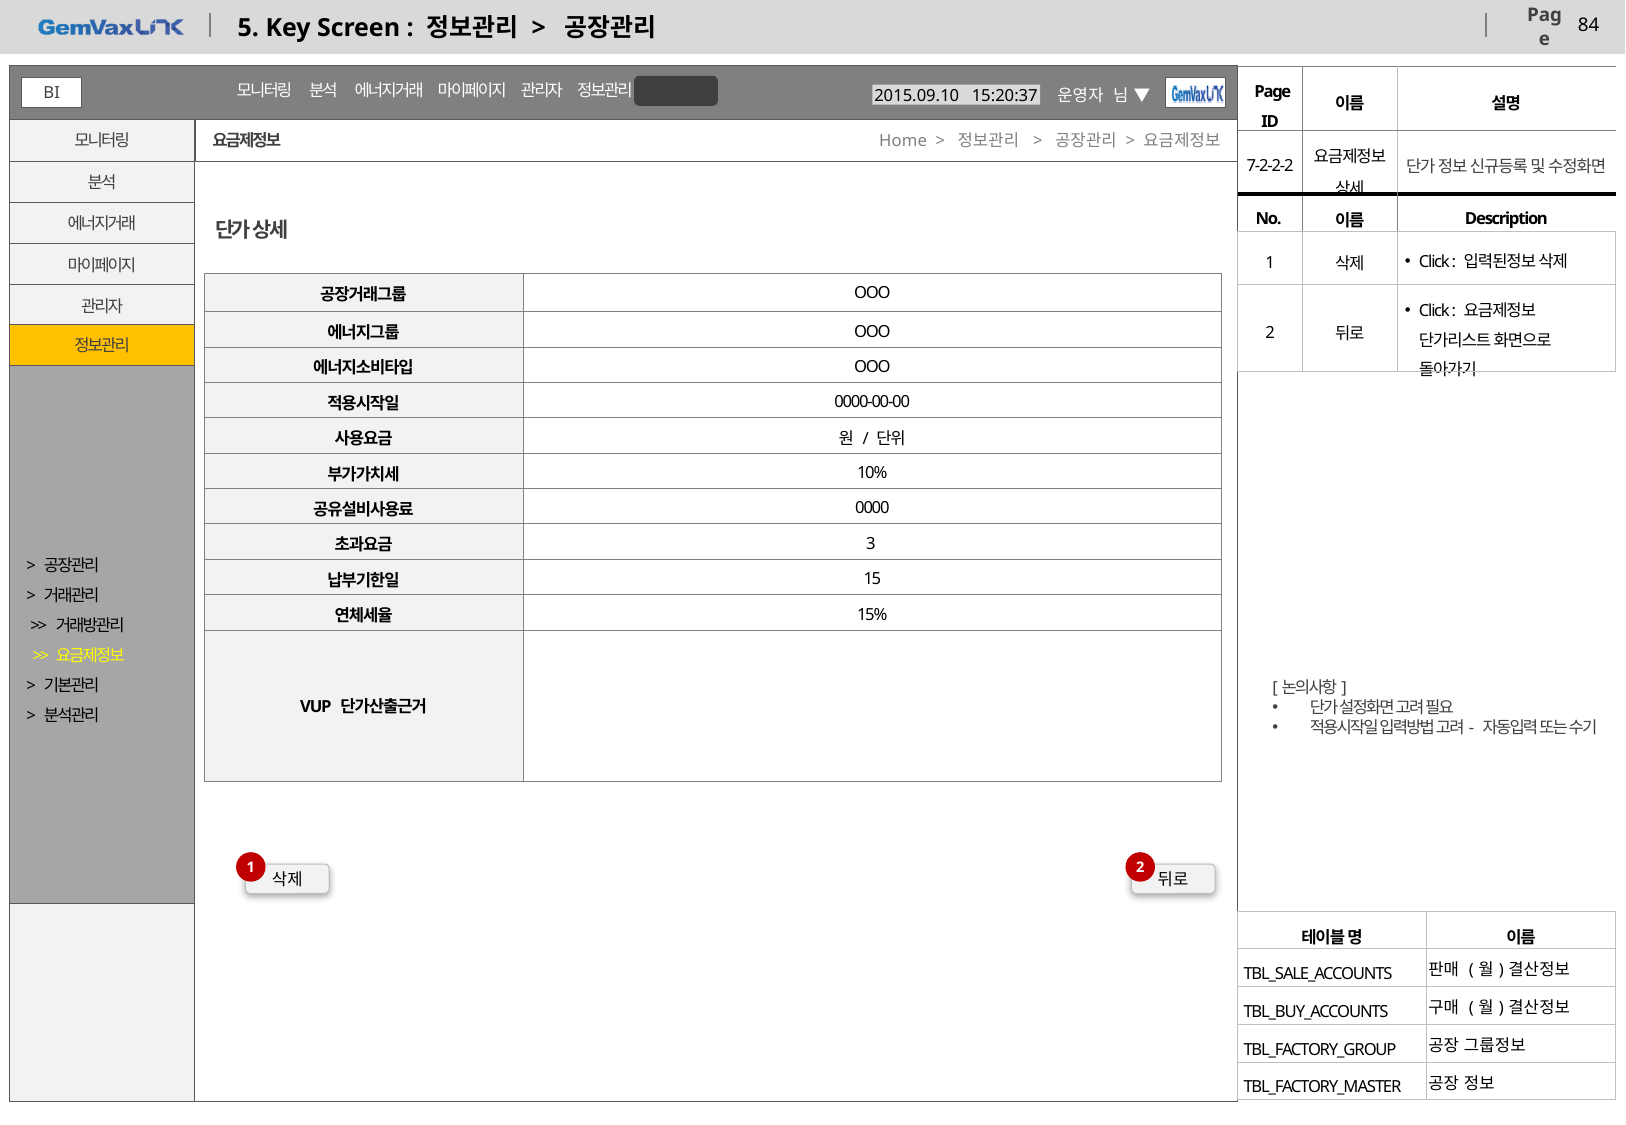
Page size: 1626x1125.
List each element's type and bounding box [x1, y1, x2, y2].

table_cell [524, 454, 1221, 488]
table_cell [1427, 1025, 1615, 1062]
table_cell [524, 312, 1221, 347]
table_cell [1398, 285, 1615, 371]
table_cell [1303, 232, 1397, 284]
table_cell [1238, 285, 1302, 371]
table_cell [1398, 196, 1616, 231]
table_header [1238, 67, 1302, 130]
table_cell [205, 560, 523, 594]
text_box [9, 65, 1238, 1102]
table_header [1398, 67, 1616, 130]
table_cell [205, 489, 523, 523]
table_cell [205, 524, 523, 559]
table_cell [205, 383, 523, 417]
table_cell [1303, 196, 1397, 231]
table_cell [1398, 131, 1616, 192]
picture [1167, 78, 1224, 107]
table_cell [205, 454, 523, 488]
table_cell [524, 524, 1221, 559]
table_cell [1238, 232, 1302, 284]
table_cell [1427, 987, 1615, 1024]
title [222, 3, 1049, 51]
table_cell [1238, 987, 1426, 1024]
table_cell [1238, 949, 1426, 986]
table_cell [1238, 131, 1302, 192]
table_cell [205, 631, 523, 781]
table_cell [524, 418, 1221, 453]
table_cell [205, 418, 523, 453]
table_header [1238, 912, 1426, 948]
picture [25, 12, 197, 41]
table_header [1303, 67, 1397, 130]
table_header [205, 274, 523, 311]
table_cell [1238, 1025, 1426, 1062]
table_cell [205, 595, 523, 630]
table_cell [1238, 1063, 1426, 1099]
table_cell [524, 595, 1221, 630]
table_header [1427, 912, 1615, 948]
table_header [524, 274, 1221, 311]
table_cell [1238, 196, 1302, 231]
text_box [1255, 639, 1625, 775]
table_cell [1427, 1063, 1615, 1099]
table_cell [524, 631, 1221, 781]
table_cell [1398, 232, 1615, 284]
table_cell [205, 348, 523, 382]
table_cell [524, 489, 1221, 523]
table_cell [1303, 285, 1397, 371]
table_cell [524, 348, 1221, 382]
table_cell [524, 383, 1221, 417]
table_cell [524, 560, 1221, 594]
table_cell [205, 312, 523, 347]
table_cell [1427, 949, 1615, 986]
table_cell [1303, 131, 1397, 192]
